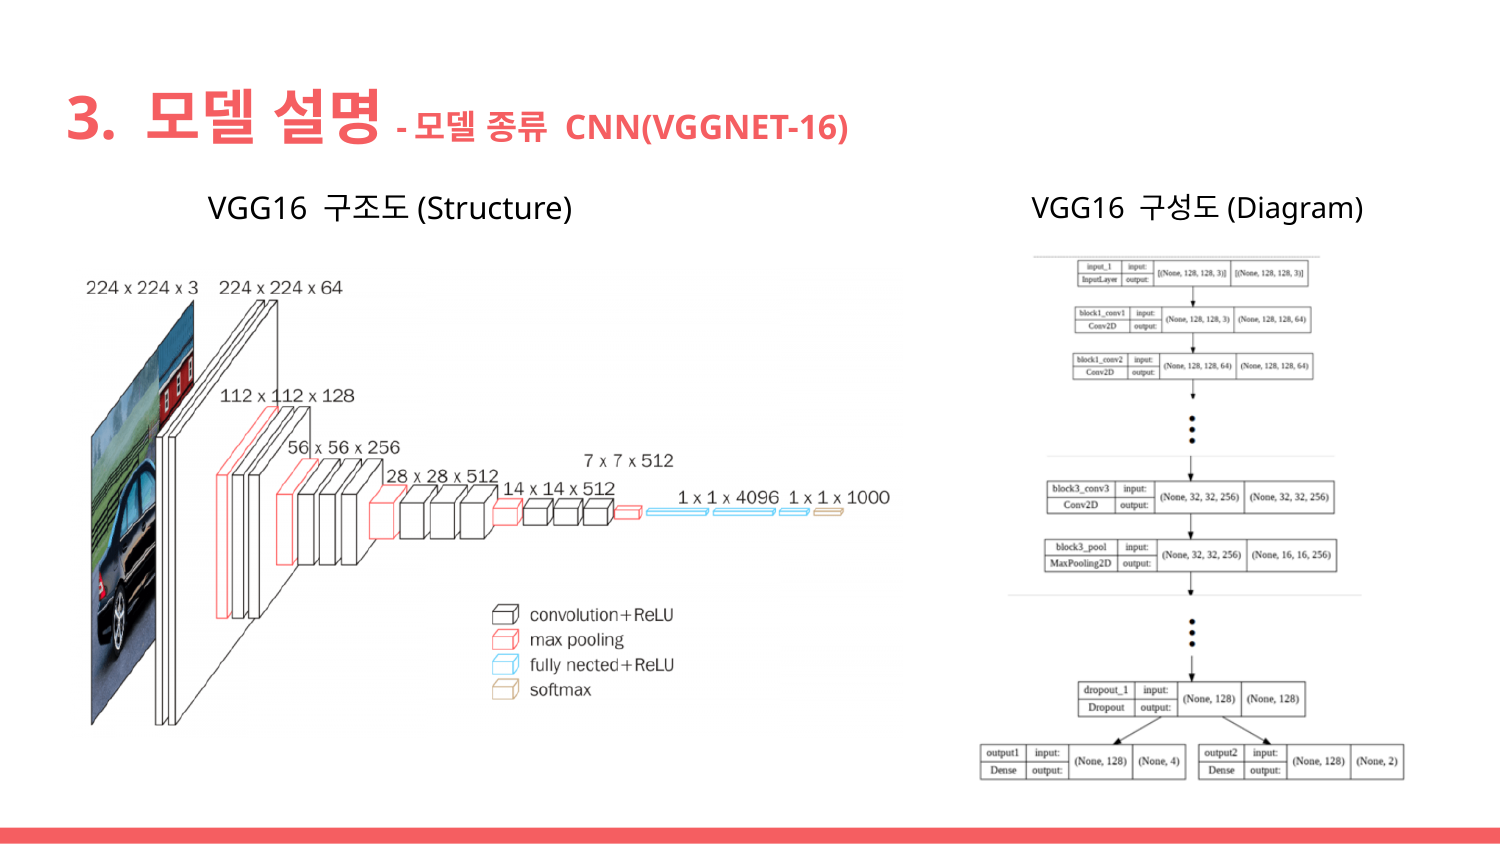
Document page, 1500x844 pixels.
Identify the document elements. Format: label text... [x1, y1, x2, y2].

text_box VGG16 구조도(Structure) [192, 173, 594, 241]
text_box VGG16 구성도(Diagram) [1016, 174, 1380, 238]
picture [944, 240, 1425, 794]
picture [69, 268, 904, 738]
title 3. 모델 설명-모델 종류 CNN(VGGNET-16) [51, 64, 1449, 167]
